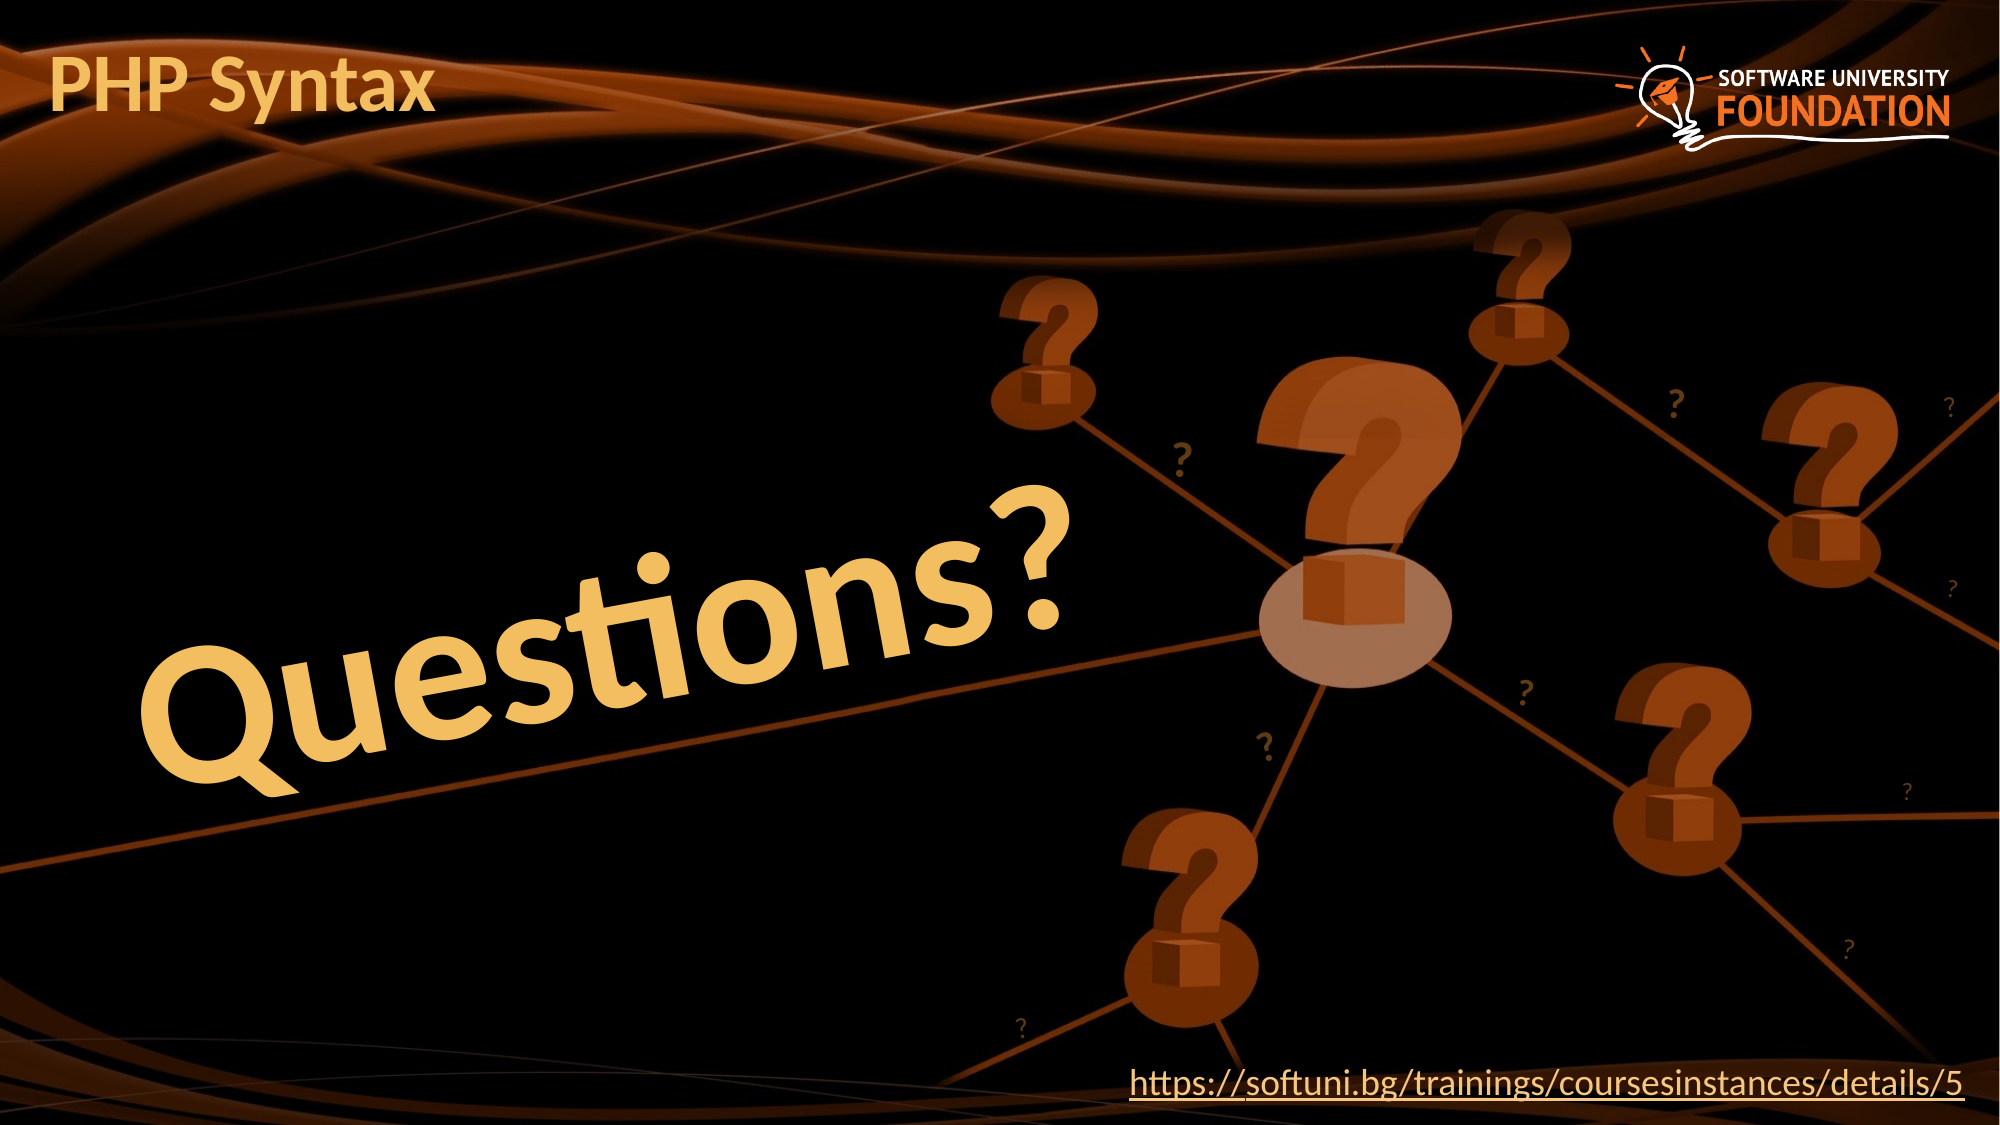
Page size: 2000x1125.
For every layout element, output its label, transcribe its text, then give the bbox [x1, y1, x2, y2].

list https://softuni.bg/trainings/coursesinstances/details/5 [250, 1050, 1971, 1108]
title PHP Syntax [30, 19, 1595, 150]
picture [0, 0, 2000, 1125]
